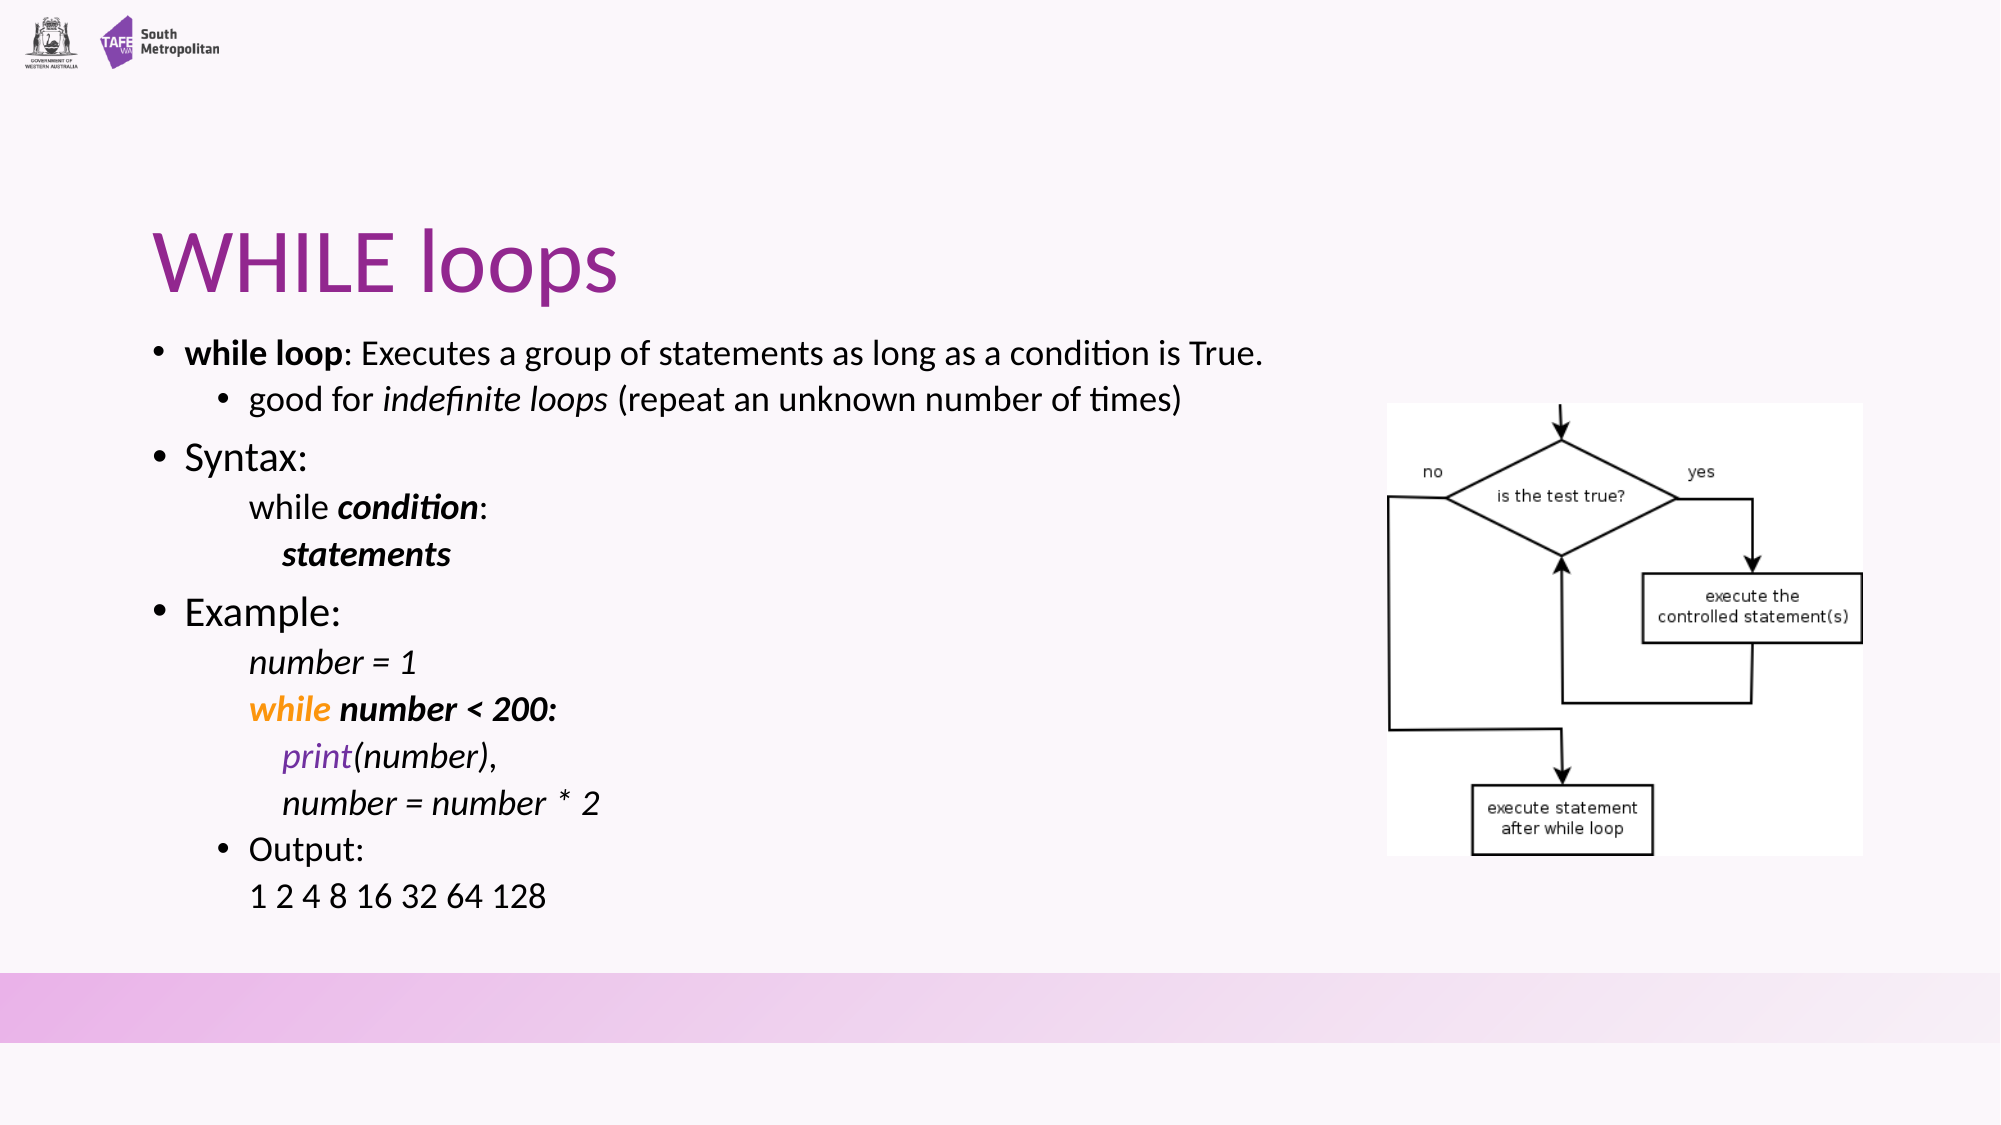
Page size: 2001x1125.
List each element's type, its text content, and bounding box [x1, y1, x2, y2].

title WHILE loops [137, 154, 1826, 326]
picture [1387, 403, 1863, 856]
list while loop: Executes a group of statements as long as a condition is True. good for indefinite loops (repeat an unknown number of times) Syntax: while condition: statements Example: number = 1 while number < 200: print(number), number = number * 2 Output: 1 2 4 8 16 32 64 128 [137, 326, 1863, 933]
picture [25, 15, 219, 69]
